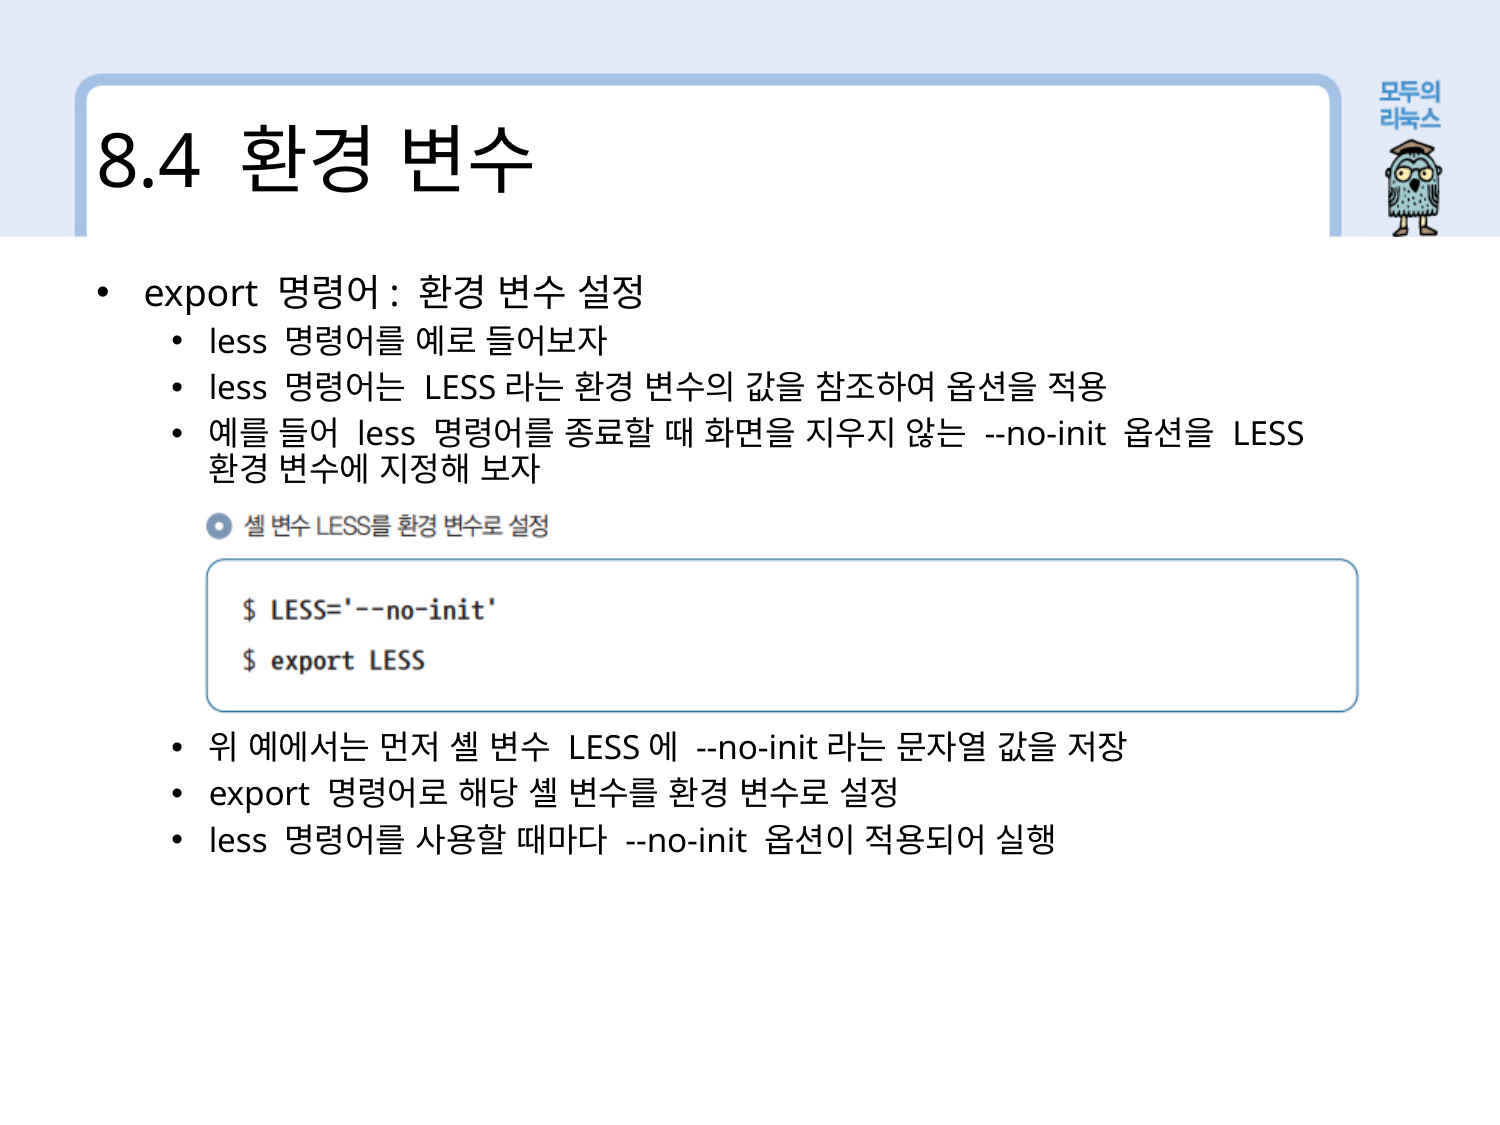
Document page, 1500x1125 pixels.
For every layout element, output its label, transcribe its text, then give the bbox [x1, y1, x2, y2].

text_box 8.4 환경 변수 [81, 115, 1335, 221]
text_box export 명령어: 환경 변수 설정 less 명령어를 예로 들어보자 less 명령어는 LESS라는 환경 변수의 값을 참조하여 옵션을 적용 예를 들어 less 명령어를 종료할 때 화면을 지우지 않는 --no-init 옵션을 LESS 환경 변수에 지정해 보자 위 예에서는 먼저 셸 변수 LESS에 --no-init라는 문자열 값을 저장 export 명령어로 해당 셸 변수를 환경 변수로 설정 less 명령어를 사용할 때마다 --no-init 옵션이 적용되어 실행 [81, 266, 1361, 1024]
picture [0, 0, 1500, 1125]
